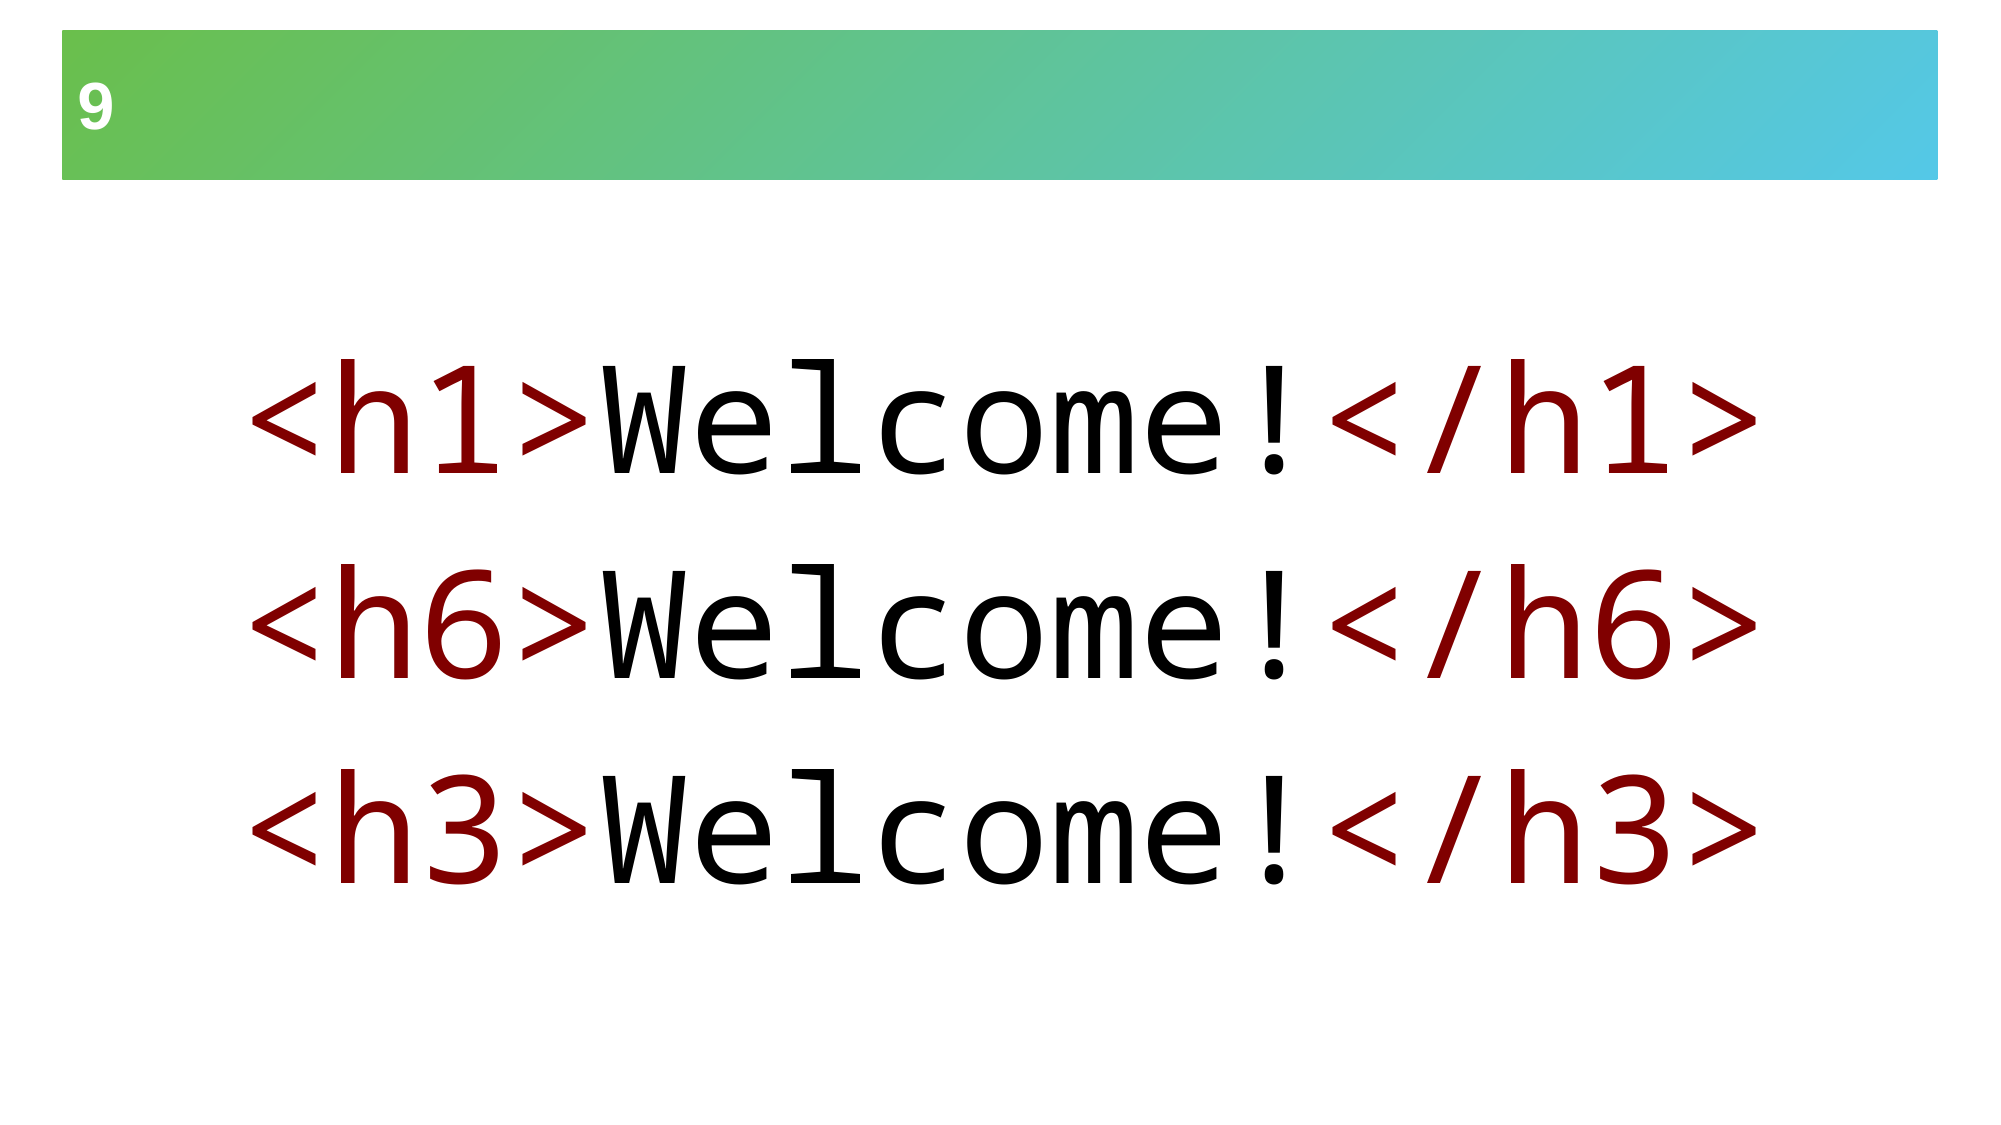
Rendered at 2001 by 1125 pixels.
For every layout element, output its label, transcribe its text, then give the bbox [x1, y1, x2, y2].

title 9 [62, 29, 1938, 180]
list <h1>Welcome!</h1> <h6>Welcome!</h6> <h3>Welcome!</h3> [62, 187, 1938, 1050]
